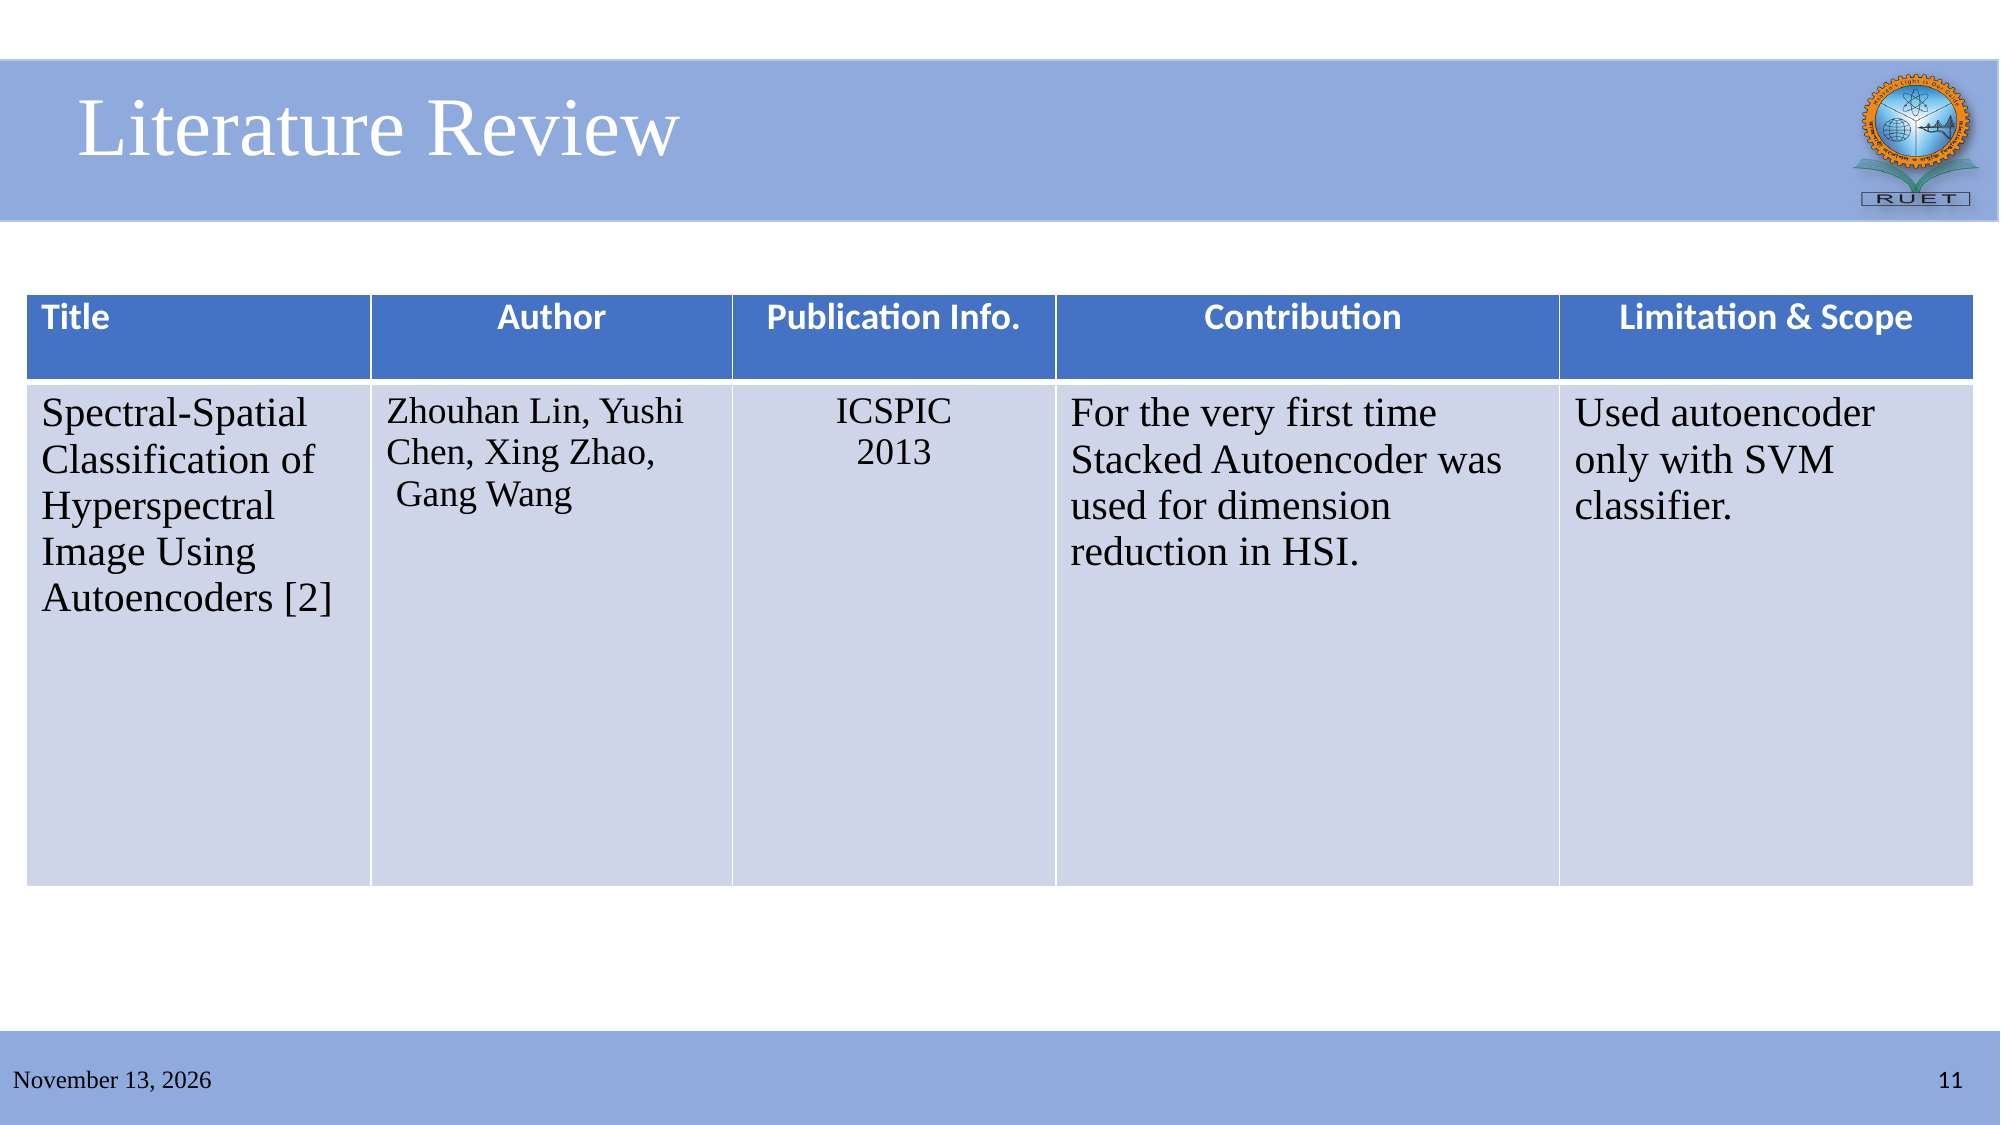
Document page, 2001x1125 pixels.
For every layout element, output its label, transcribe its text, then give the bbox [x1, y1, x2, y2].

table_cell Used autoencoder only with SVM classifier. [1560, 385, 1973, 886]
picture [1839, 59, 2000, 231]
slide_number 11 [1528, 1048, 1979, 1108]
table_header Publication Info. [733, 295, 1055, 379]
text_box Literature Review [62, 64, 697, 180]
table_header Title [27, 295, 370, 379]
text_box [0, 1030, 2000, 1125]
table_header Limitation & Scope [1560, 295, 1973, 379]
table_cell Zhouhan Lin, Yushi Chen, Xing Zhao, Gang Wang [372, 385, 732, 886]
table_header Contribution [1057, 295, 1559, 379]
text_box [0, 59, 1839, 222]
table_cell For the very first time Stacked Autoencoder was used for dimension reduction in HSI. [1057, 385, 1559, 886]
table_cell Spectral-Spatial Classification of Hyperspectral Image Using Autoencoders [2] [27, 385, 370, 886]
table_header Author [372, 295, 732, 379]
table_cell ICSPIC 2013 [733, 385, 1055, 886]
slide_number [0, 1048, 448, 1108]
